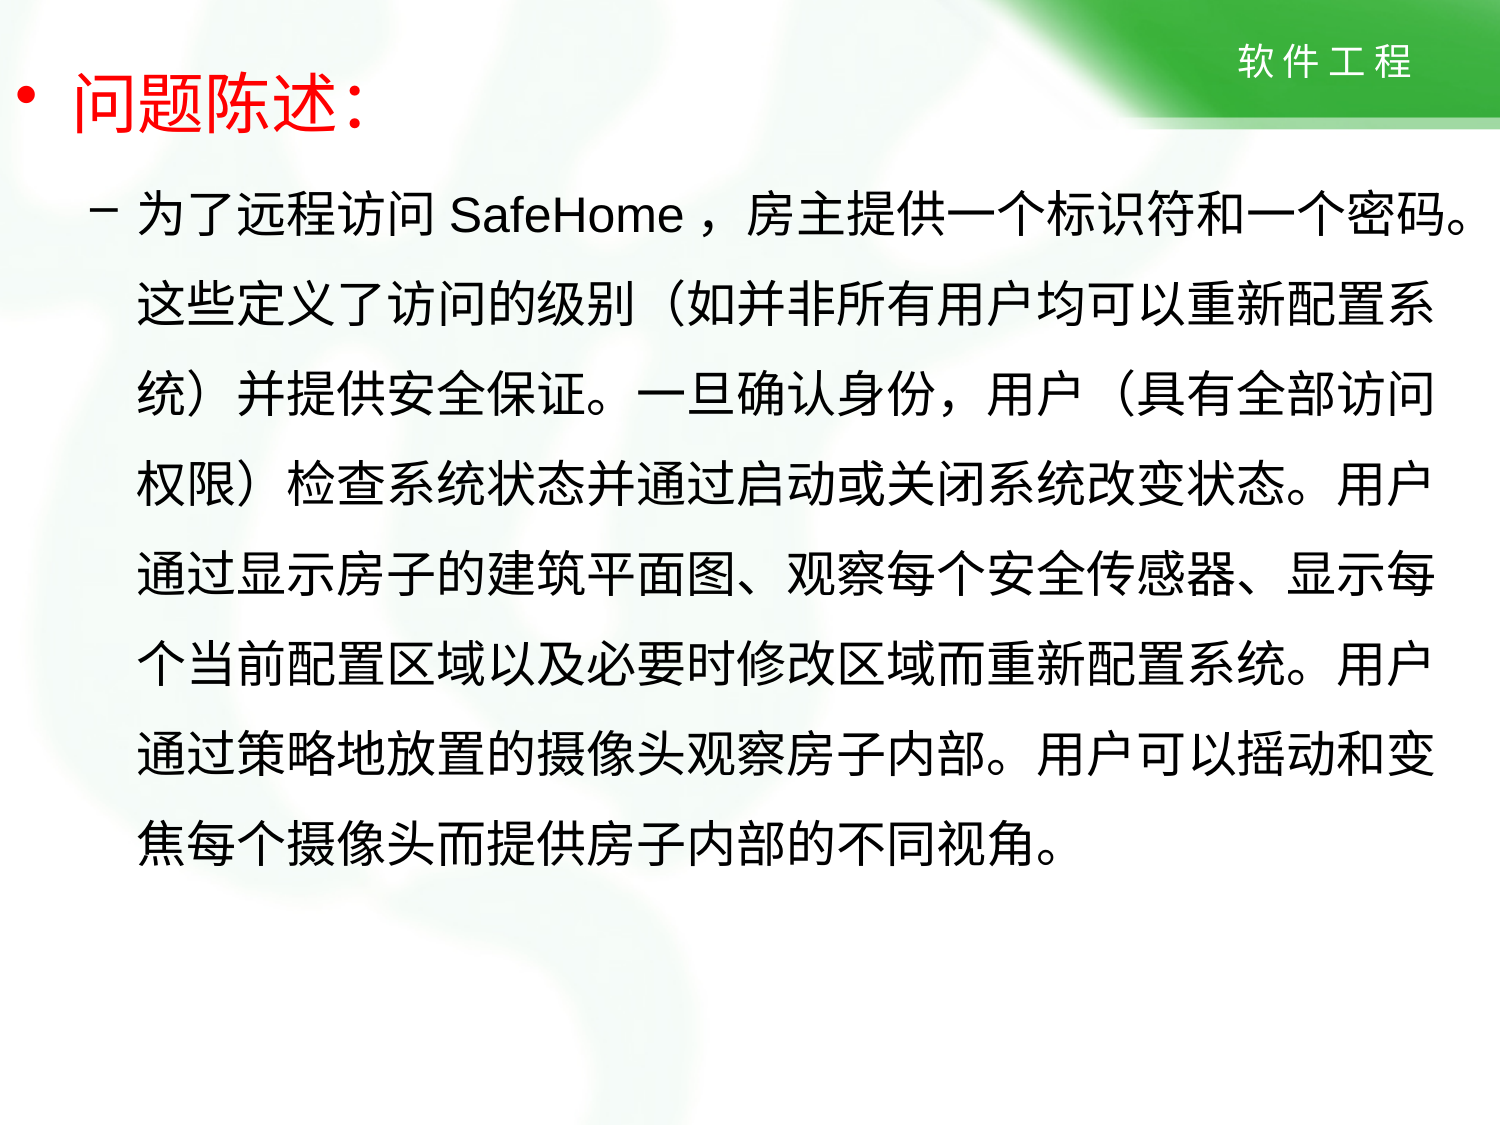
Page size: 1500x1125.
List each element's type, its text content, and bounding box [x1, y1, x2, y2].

picture [1394, 48, 1405, 54]
list 问题陈述： 为了远程访问SafeHome，房主提供一个标识符和一个密码。这些定义了访问的级别（如并非所有用户均可以重新配置系统）并提供安全保证。一旦确认身份，用户（具有全部访问权限）检查系统状态并通过启动或关闭系统改变状态。用户通过显示房子的建筑平面图、观察每个安全传感器、显示每个当前配置区域以及必要时修改区域而重新配置系统。用户通过策略地放置的摄像头观察房子内部。用户可以摇动和变焦每个摄像头而提供房子内部的不同视角。 [0, 54, 1463, 977]
picture [0, 0, 1500, 1125]
